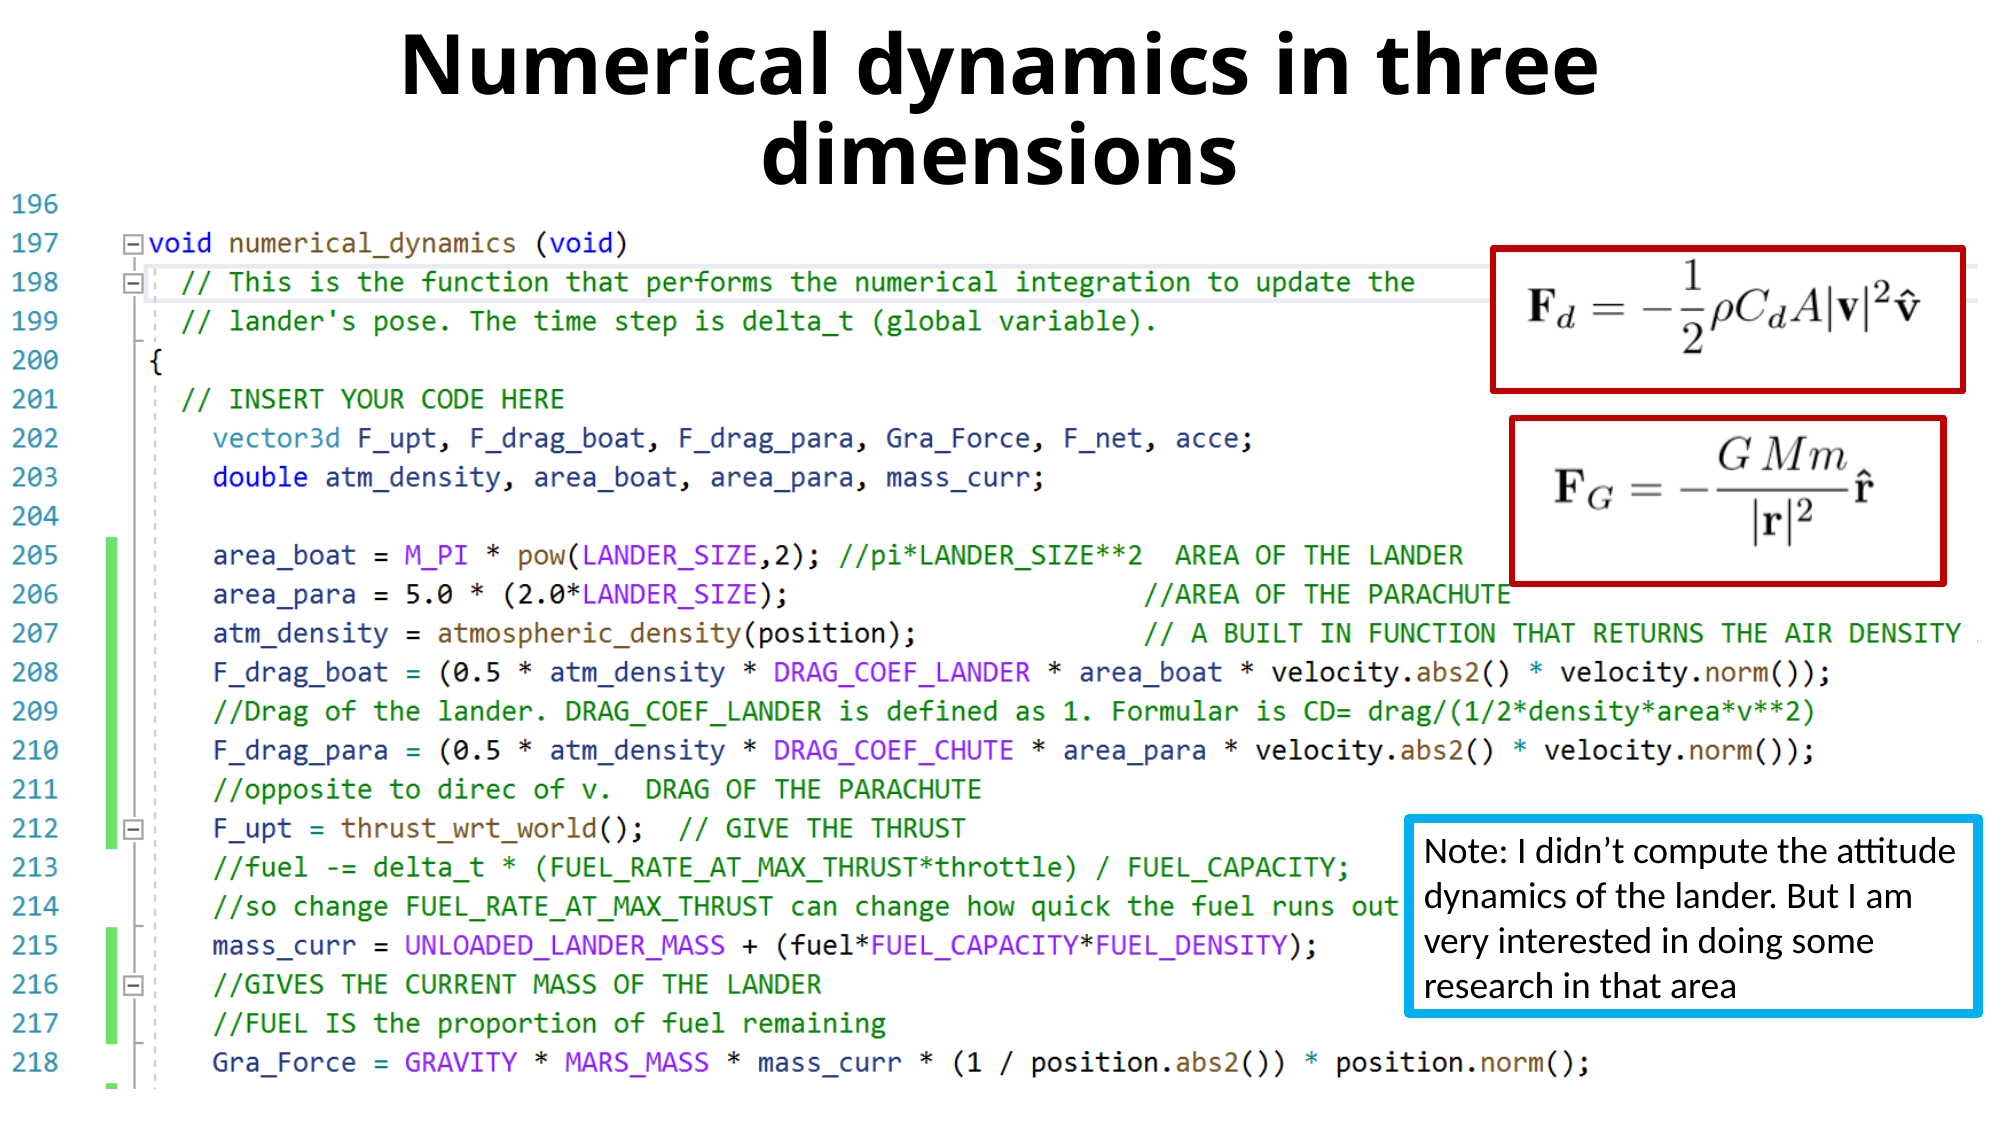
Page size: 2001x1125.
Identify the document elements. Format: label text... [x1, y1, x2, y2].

picture [0, 186, 1979, 1089]
title Numerical dynamics in three dimensions [137, 36, 1863, 186]
picture [1415, 824, 1972, 1008]
